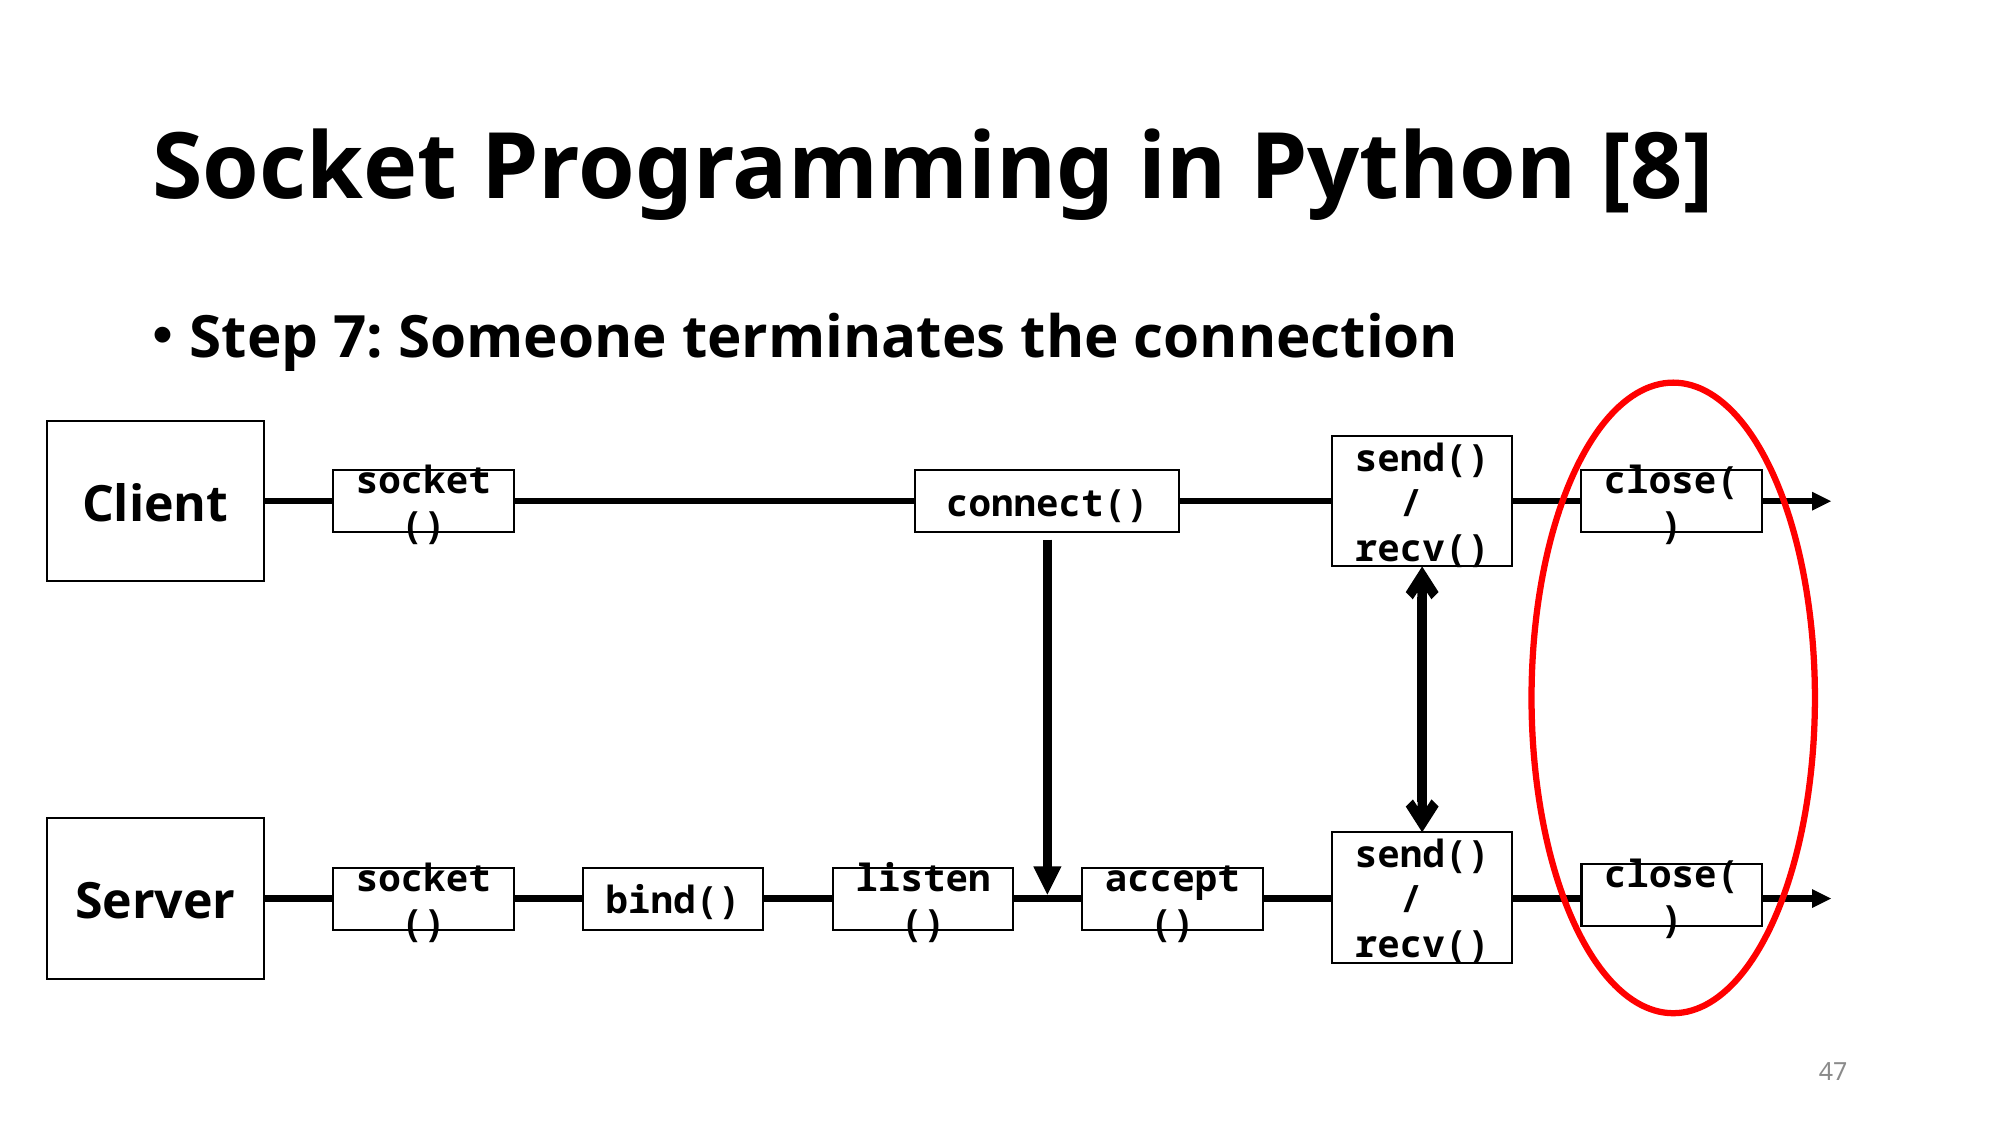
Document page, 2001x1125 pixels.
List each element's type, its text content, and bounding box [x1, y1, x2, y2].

text_box socket() [332, 899, 515, 931]
text_box [1561, 381, 1786, 501]
text_box socket() [332, 469, 515, 501]
text_box Client [46, 420, 265, 582]
text_box send() / recv() [1331, 435, 1513, 501]
text_box [1562, 899, 1784, 1015]
text_box bind() [582, 899, 764, 931]
text_box bind() [582, 867, 764, 898]
text_box listen() [832, 899, 1014, 931]
text_box accept() [1081, 899, 1264, 931]
text_box send() / recv() [1331, 899, 1513, 964]
text_box [1530, 502, 1816, 898]
title Socket Programming in Python [8] [137, 59, 1863, 278]
text_box send() / recv() [1331, 502, 1513, 567]
text_box listen() [832, 867, 1014, 898]
slide_number 47 [1412, 1042, 1863, 1103]
text_box socket() [332, 867, 515, 898]
text_box connect() [914, 502, 1180, 533]
text_box connect() [914, 469, 1180, 501]
text_box Server [46, 817, 265, 980]
text_box socket() [332, 502, 515, 533]
text_box accept() [1081, 867, 1264, 898]
list Step 7: Someone terminates the connection [137, 299, 2000, 1014]
text_box send() / recv() [1331, 831, 1513, 898]
